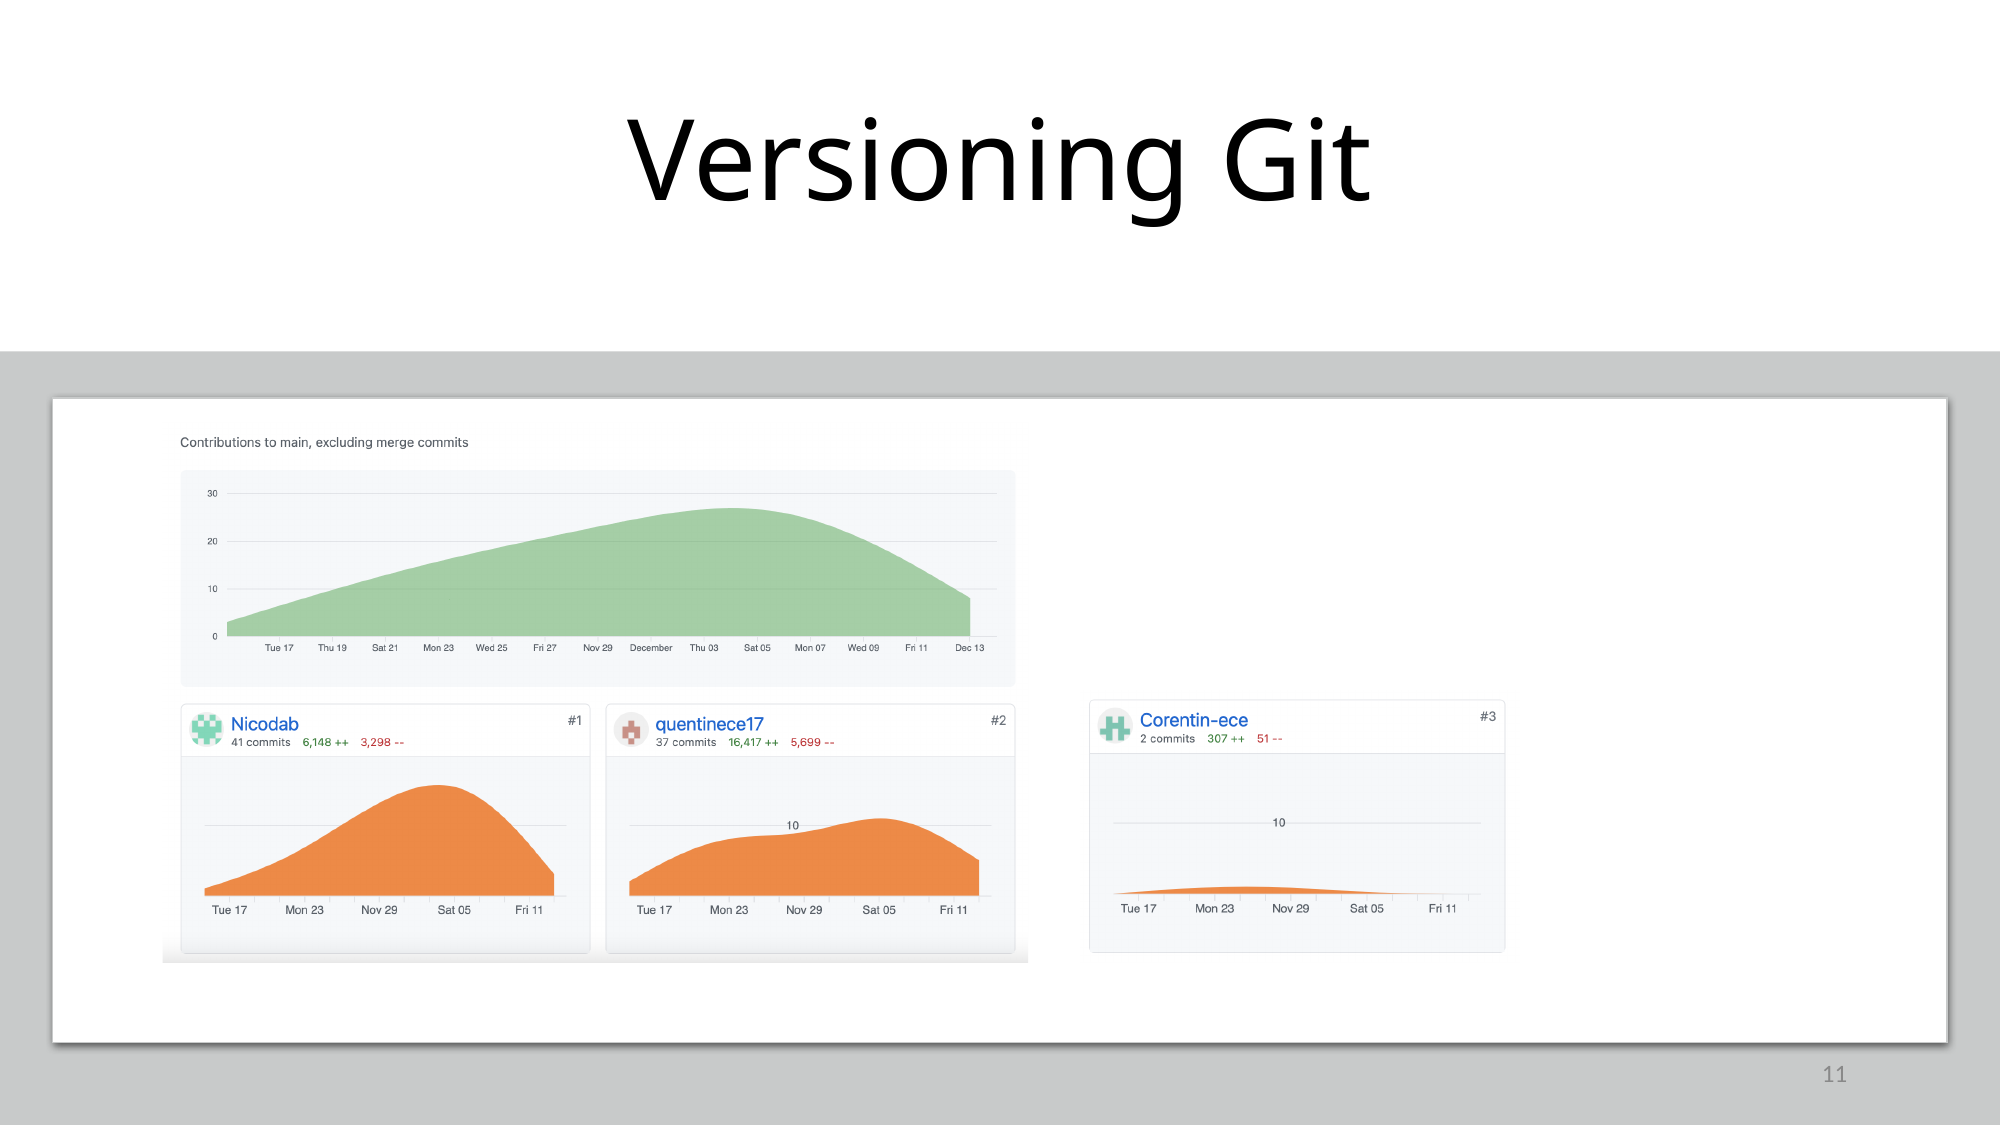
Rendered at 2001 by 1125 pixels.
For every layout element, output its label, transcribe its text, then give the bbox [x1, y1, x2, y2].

text_box [52, 397, 1948, 1044]
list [162, 422, 1029, 963]
picture [1080, 690, 1520, 963]
title Versioning Git [162, 55, 1838, 233]
slide_number 11 [1412, 1042, 1863, 1103]
text_box [0, 350, 2000, 1125]
